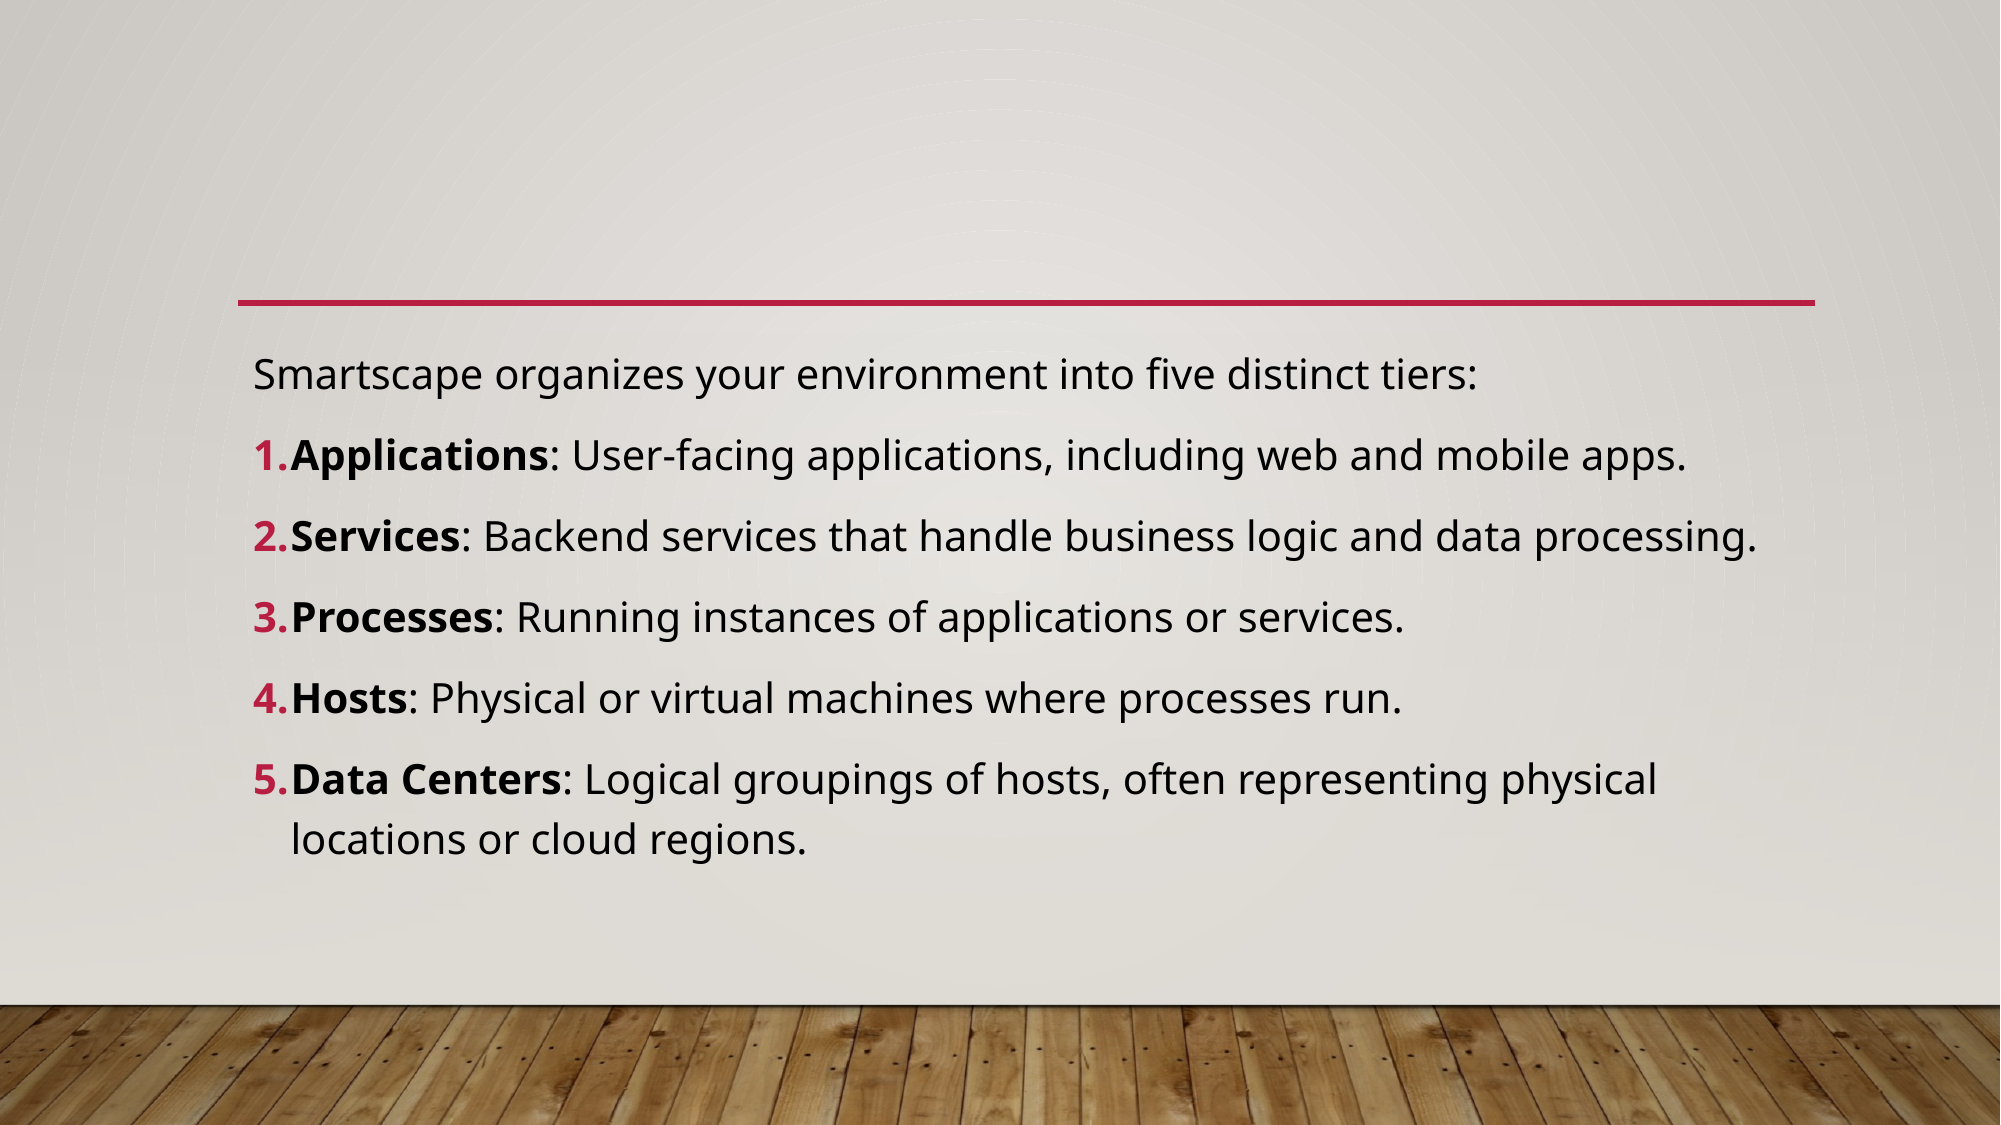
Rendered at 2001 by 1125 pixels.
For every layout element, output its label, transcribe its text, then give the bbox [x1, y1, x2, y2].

picture [0, 1005, 2000, 1125]
list Smartscape organizes your environment into five distinct tiers:​ Applications: User-facing applications, including web and mobile apps. Services: Backend services that handle business logic and data processing. Processes: Running instances of applications or services. Hosts: Physical or virtual machines where processes run. Data Centers: Logical groupings of hosts, often representing physical locations or cloud regions. [238, 330, 1814, 897]
